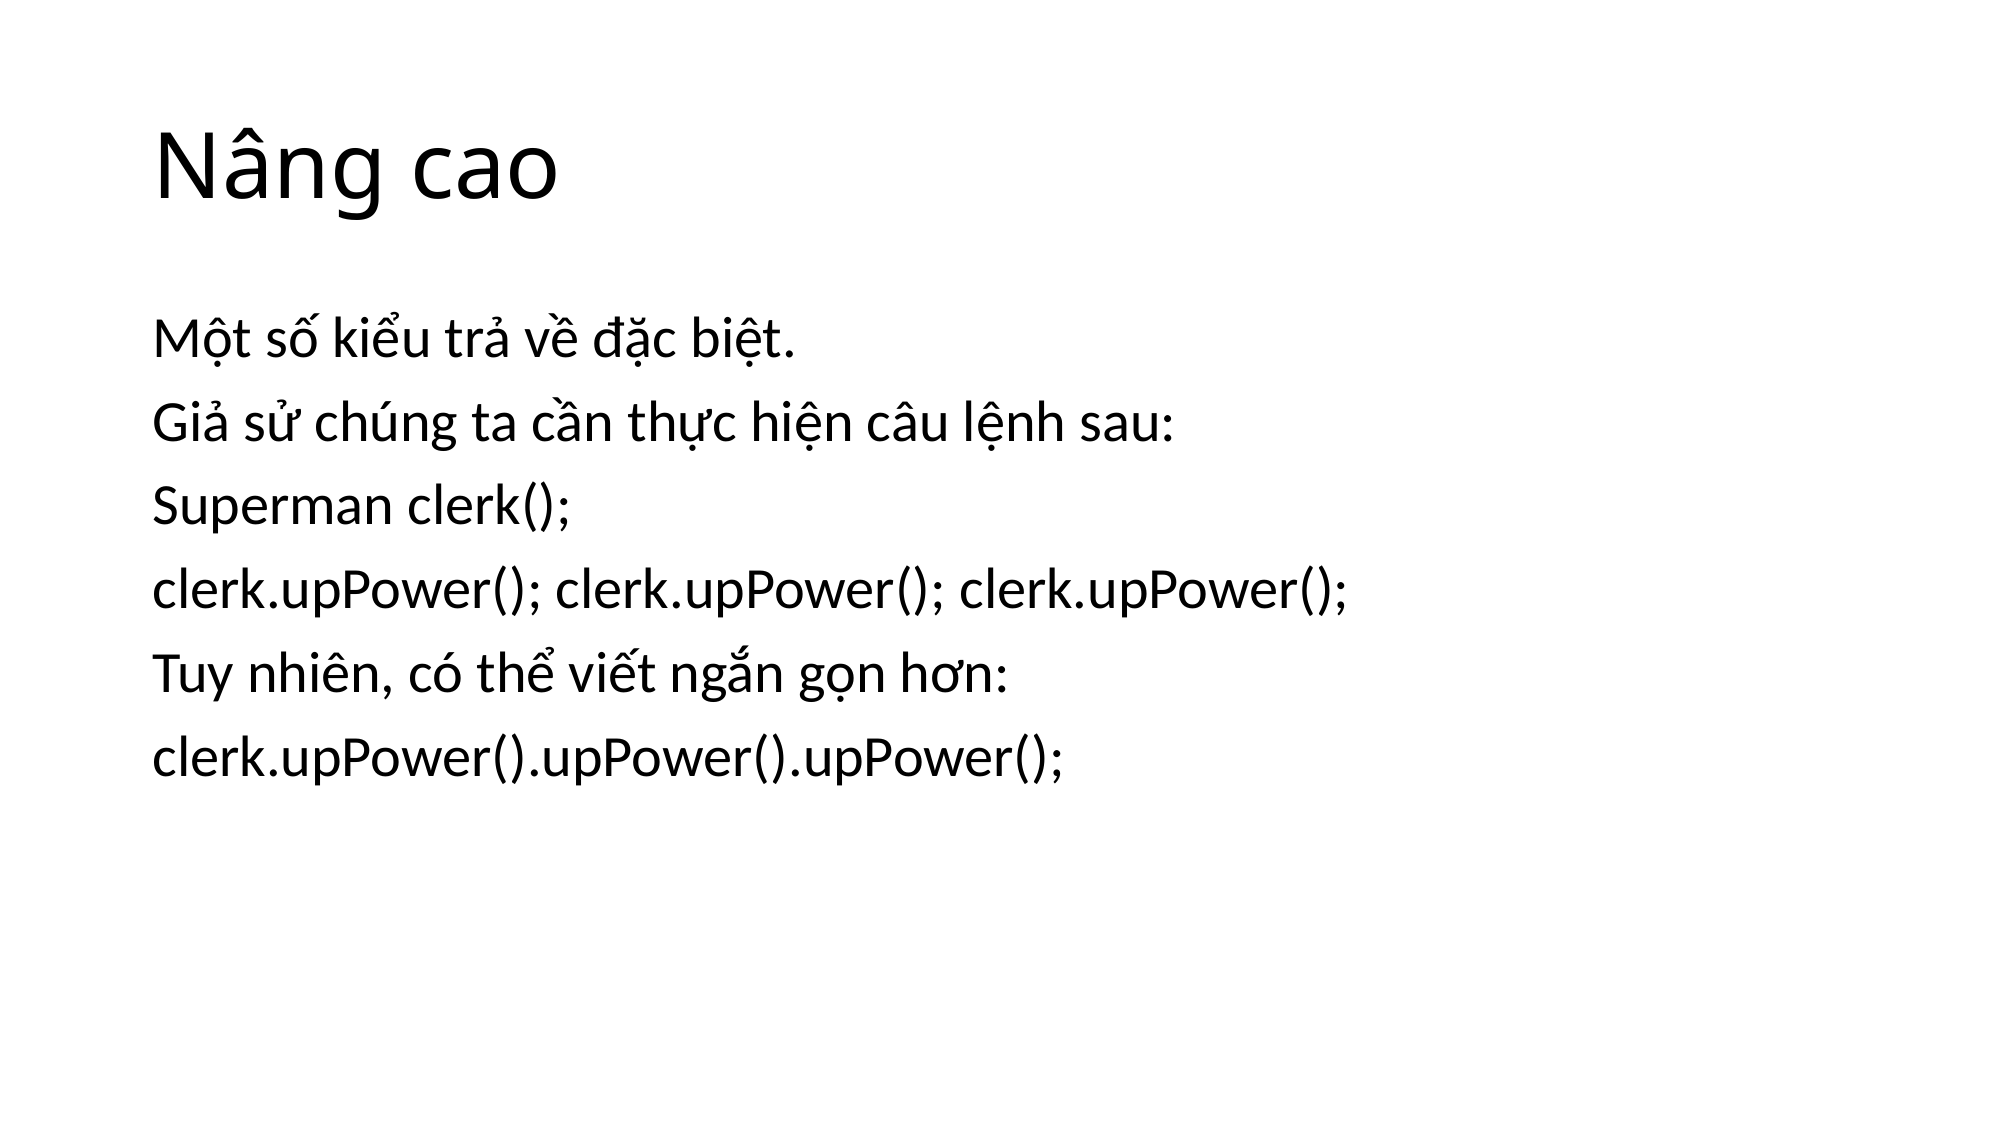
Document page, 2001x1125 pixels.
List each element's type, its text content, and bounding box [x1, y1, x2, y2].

title Nâng cao [137, 59, 1863, 278]
list Một số kiểu trả về đặc biệt. Giả sử chúng ta cần thực hiện câu lệnh sau: Superman clerk(); clerk.upPower(); clerk.upPower(); clerk.upPower(); Tuy nhiên, có thể viết ngắn gọn hơn: clerk.upPower().upPower().upPower(); [137, 299, 1863, 975]
